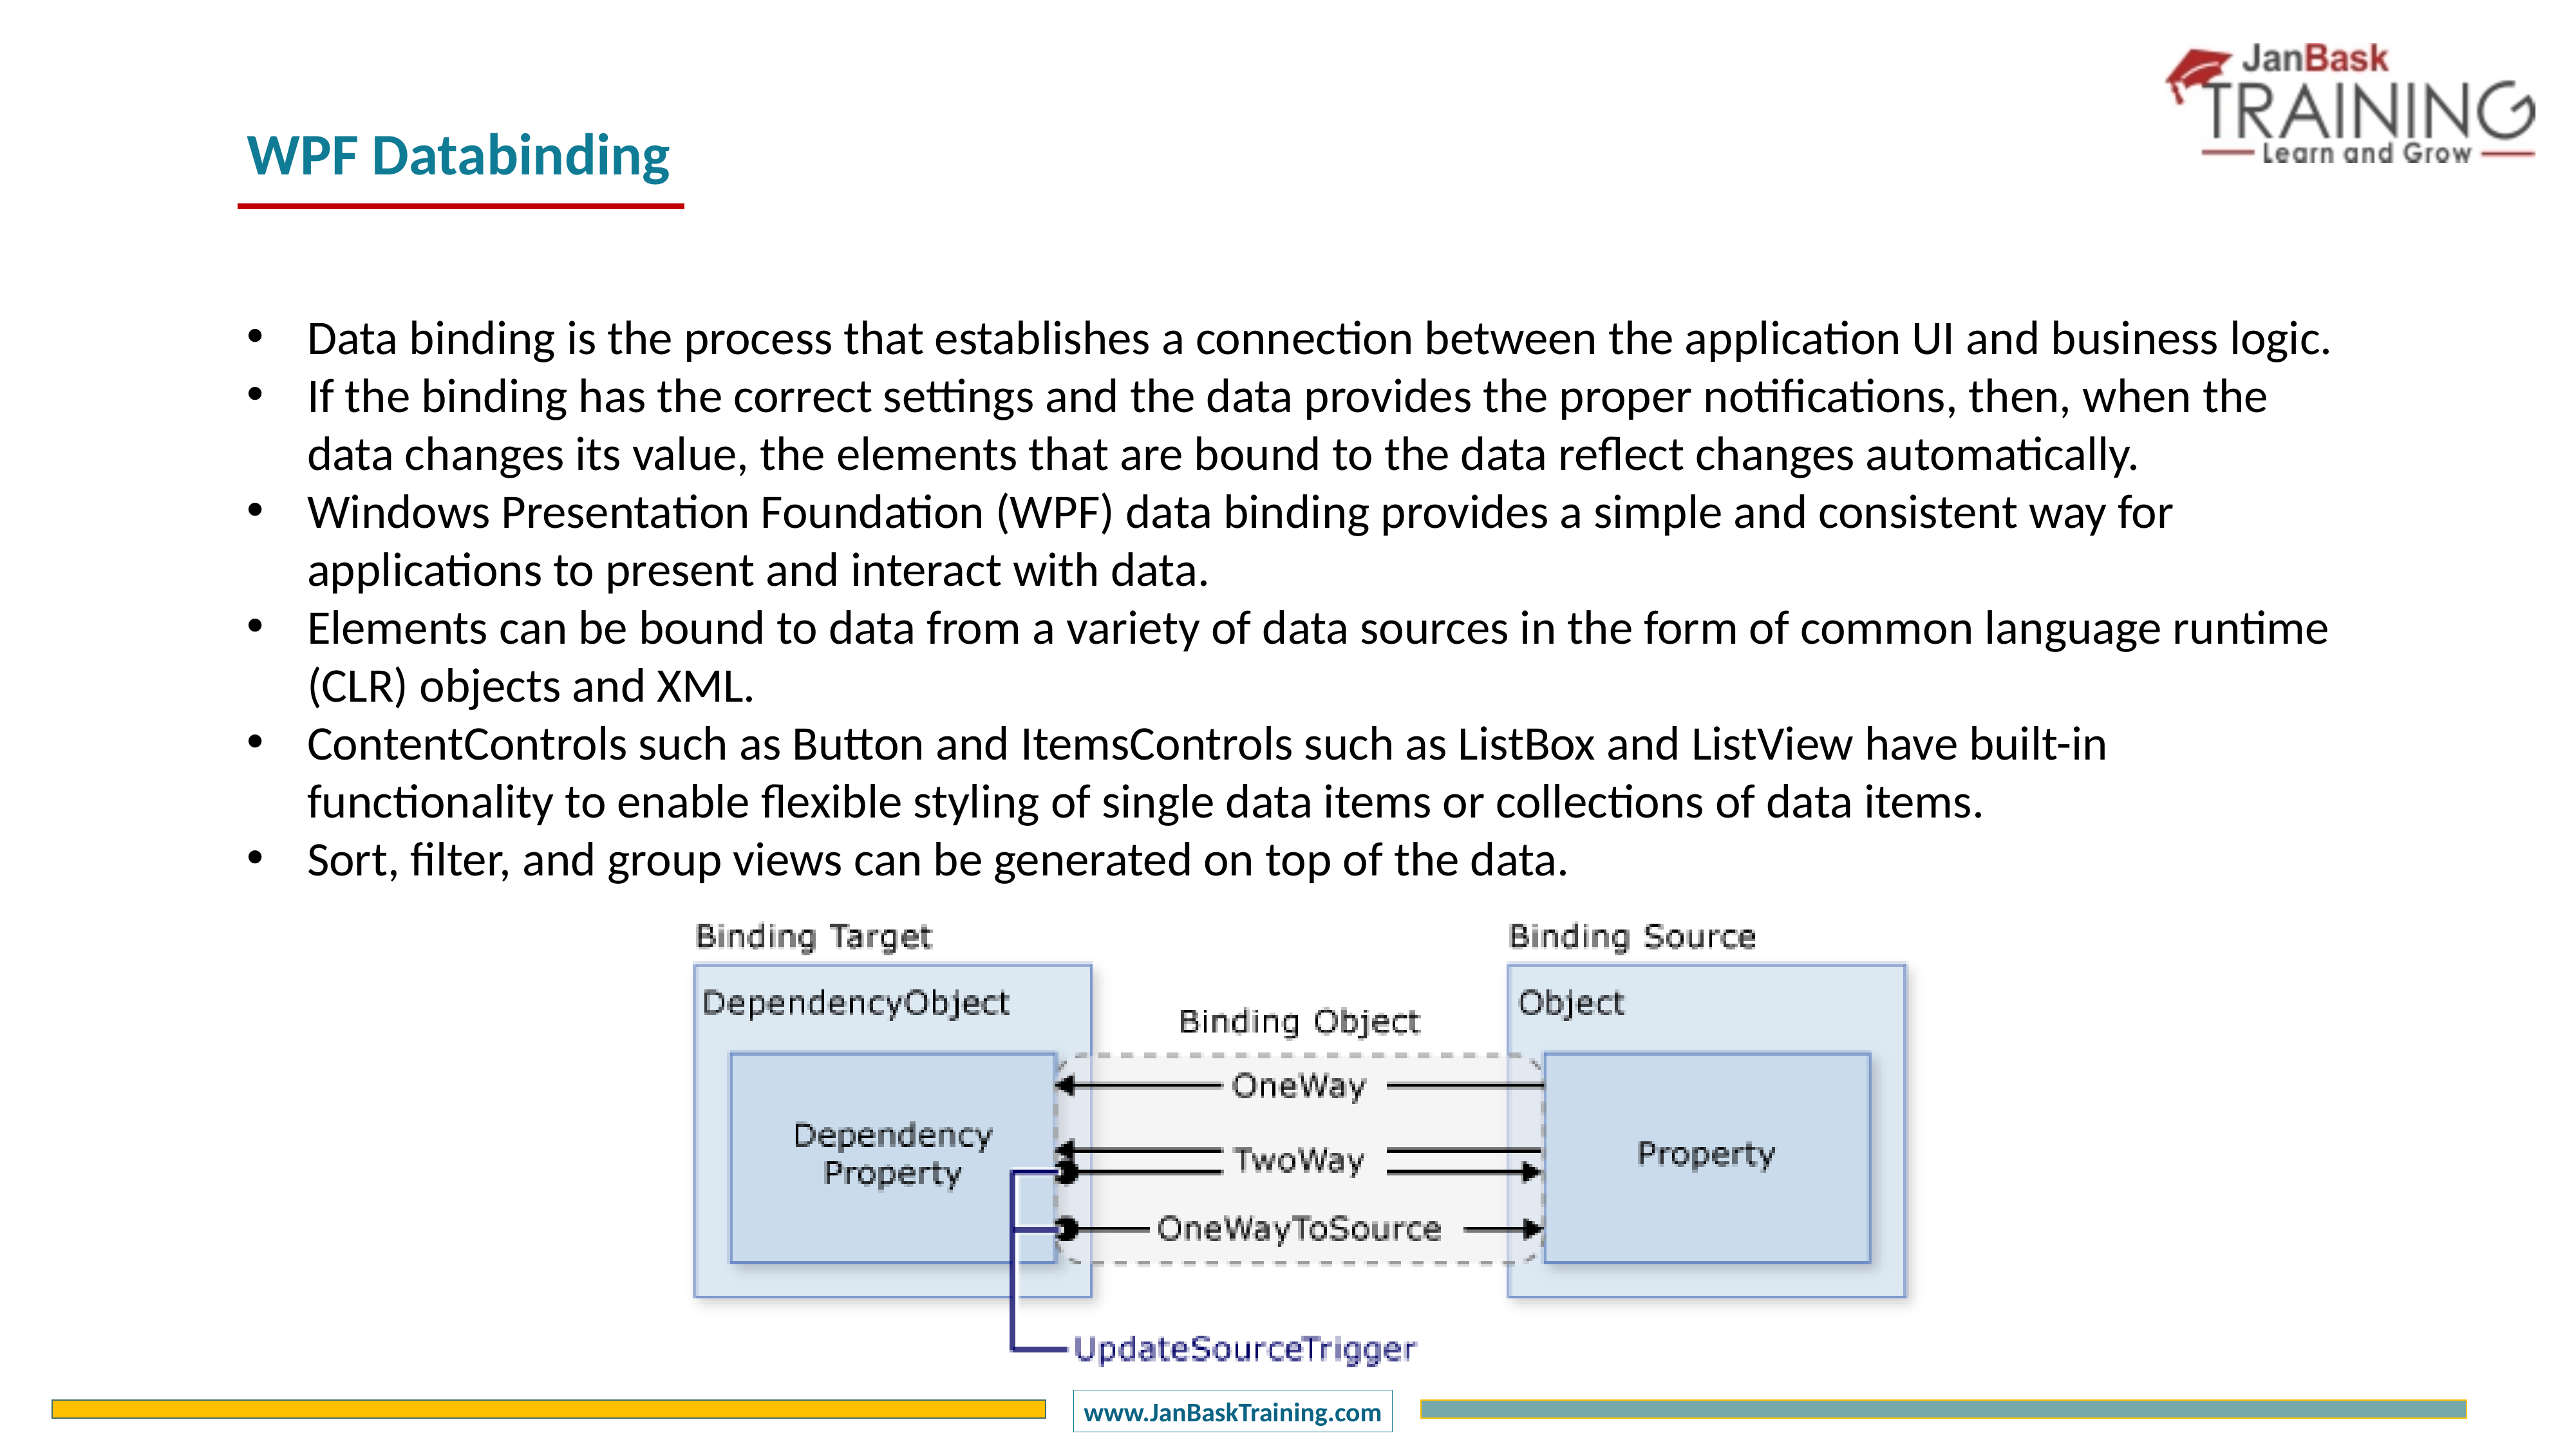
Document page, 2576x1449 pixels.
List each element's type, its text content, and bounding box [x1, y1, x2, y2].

text_box Data binding is the process that establishes a connection between the application UI and business logic. If the binding has the correct settings and the data provides the proper notifications, then, when the data changes its value, the elements that are bound to the data reflect changes automatically. Windows Presentation Foundation (WPF) data binding provides a simple and consistent way for applications to present and interact with data. Elements can be bound to data from a variety of data sources in the form of common language runtime (CLR) objects and XML. ContentControls such as Button and ItemsControls such as ListBox and ListView have built-in functionality to enable flexible styling of single data items or collections of data items. Sort, filter, and group views can be generated on top of the data. [237, 301, 2348, 891]
text_box WPF Databinding [237, 111, 2044, 301]
picture [682, 919, 1932, 1367]
picture [2165, 43, 2535, 163]
